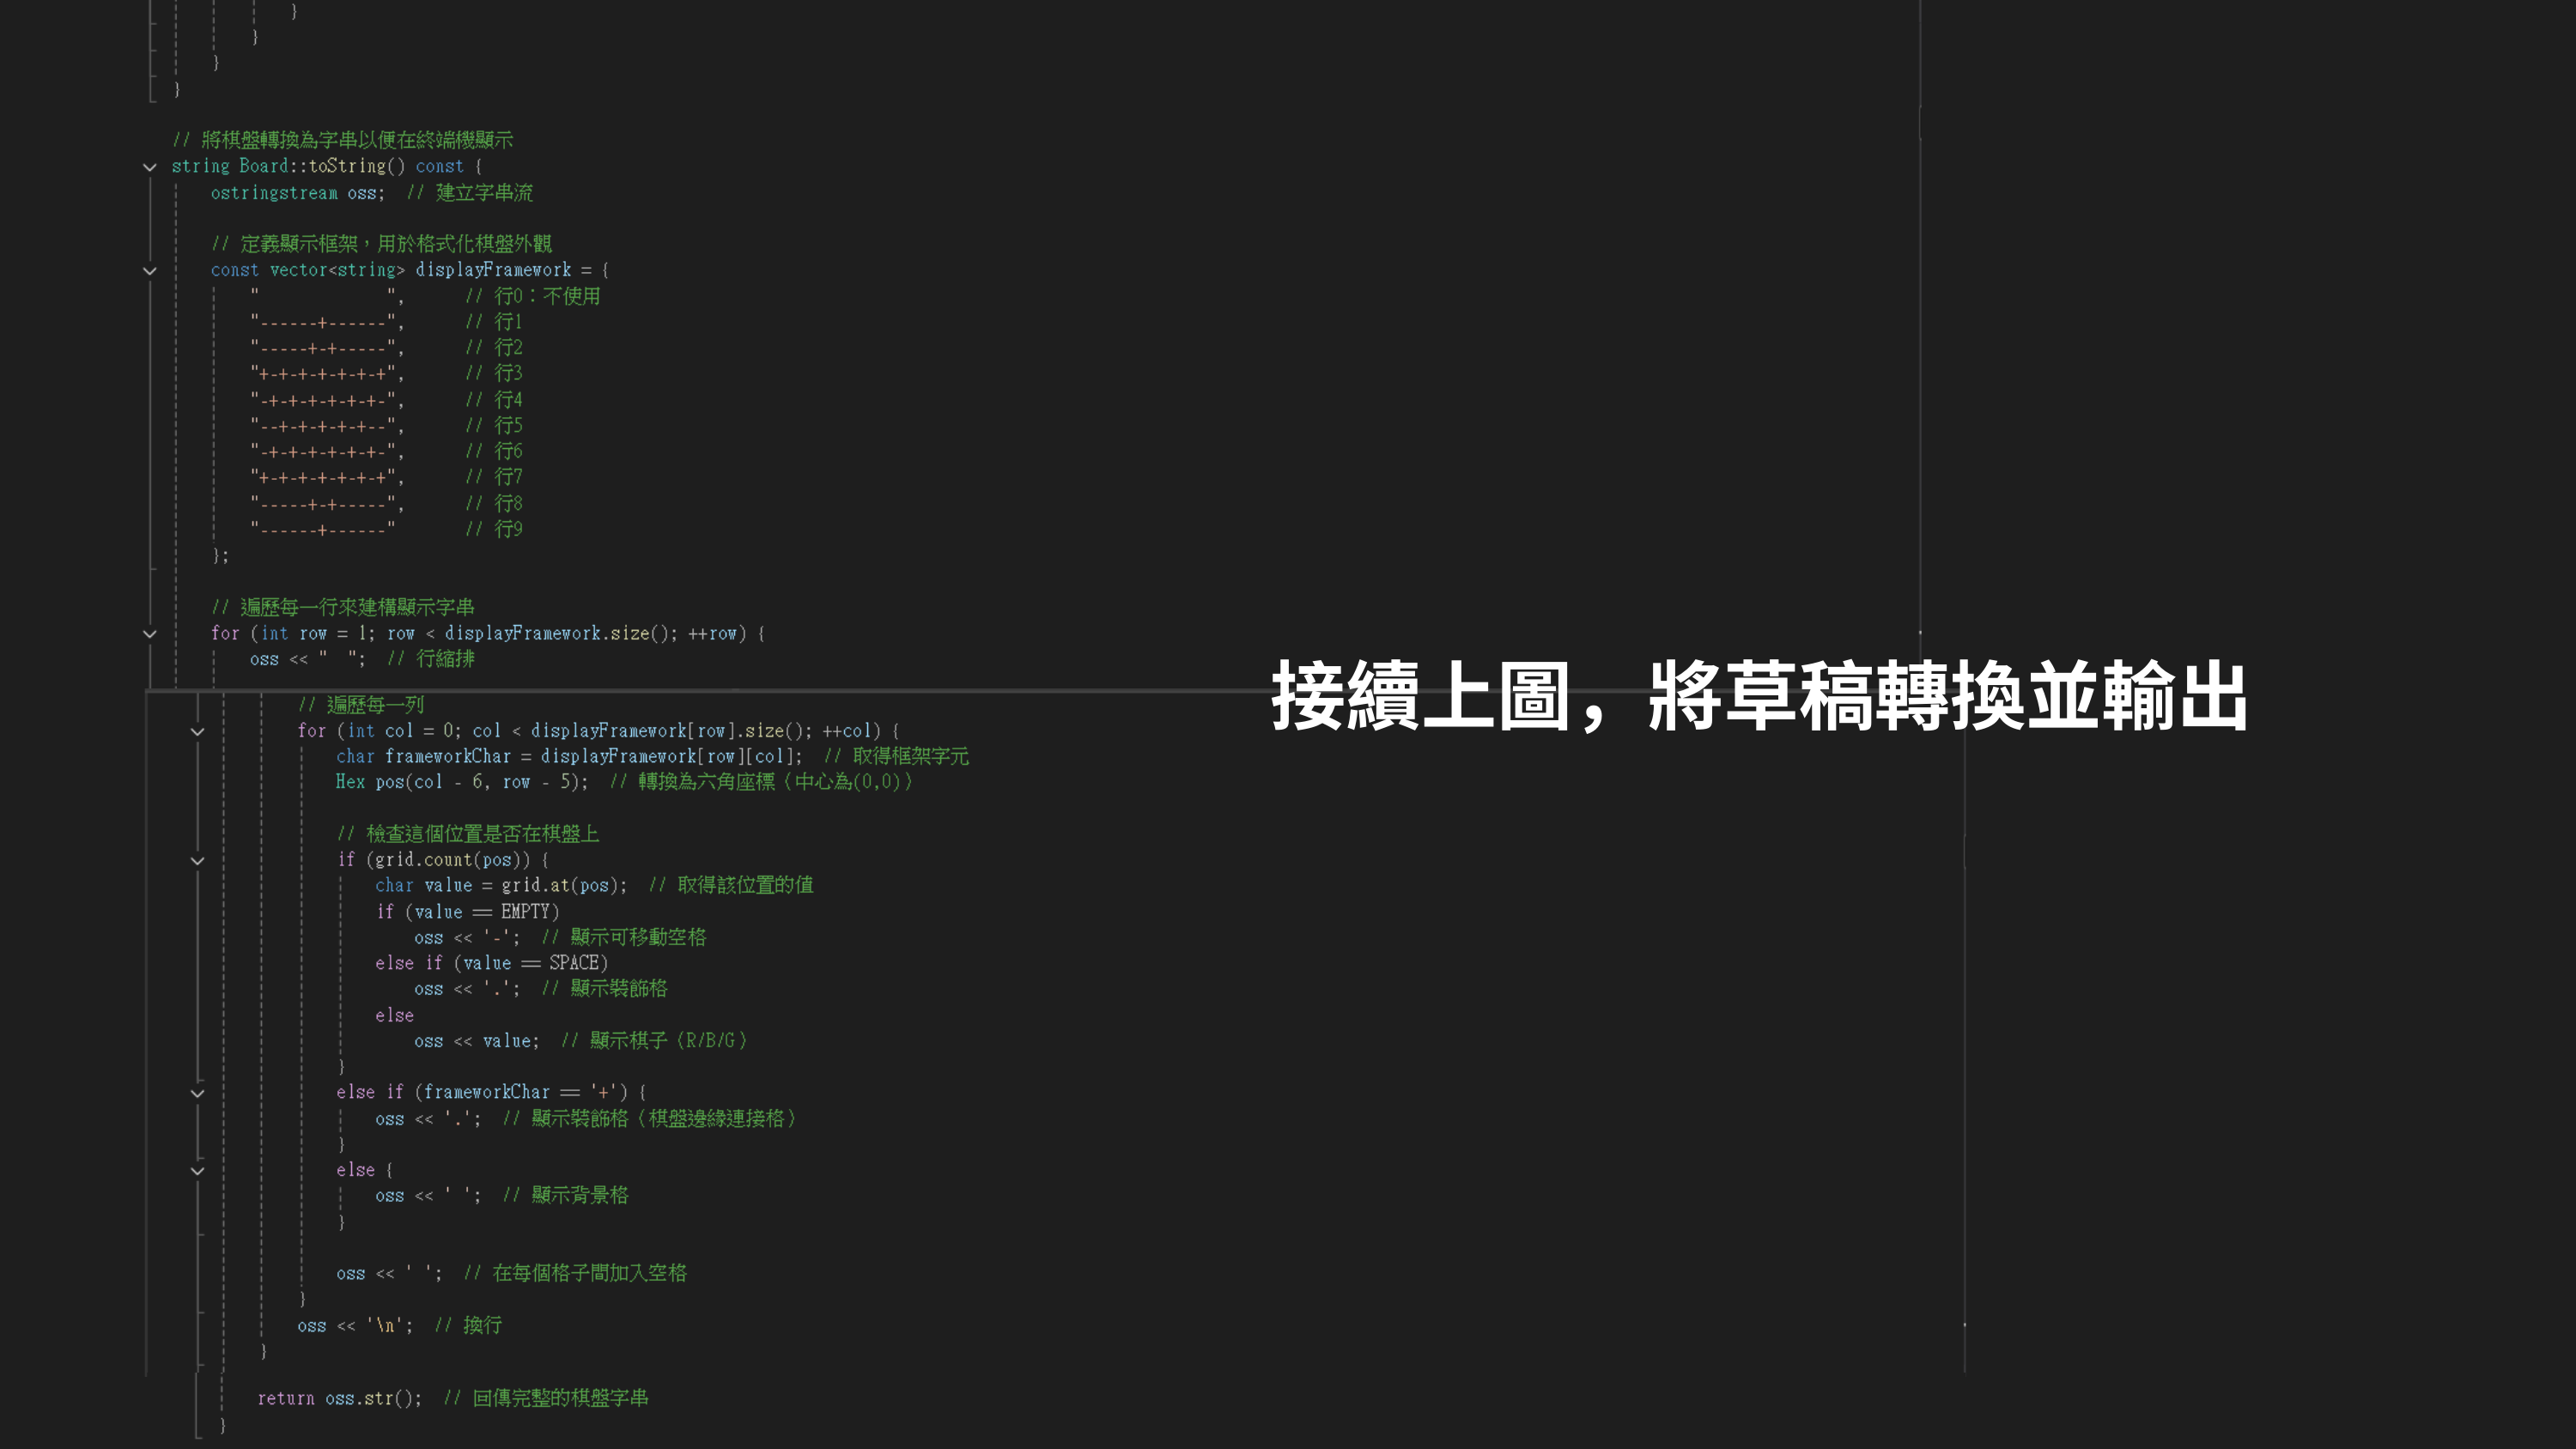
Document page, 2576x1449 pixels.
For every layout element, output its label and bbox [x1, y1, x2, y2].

text_box [0, 0, 2576, 1449]
